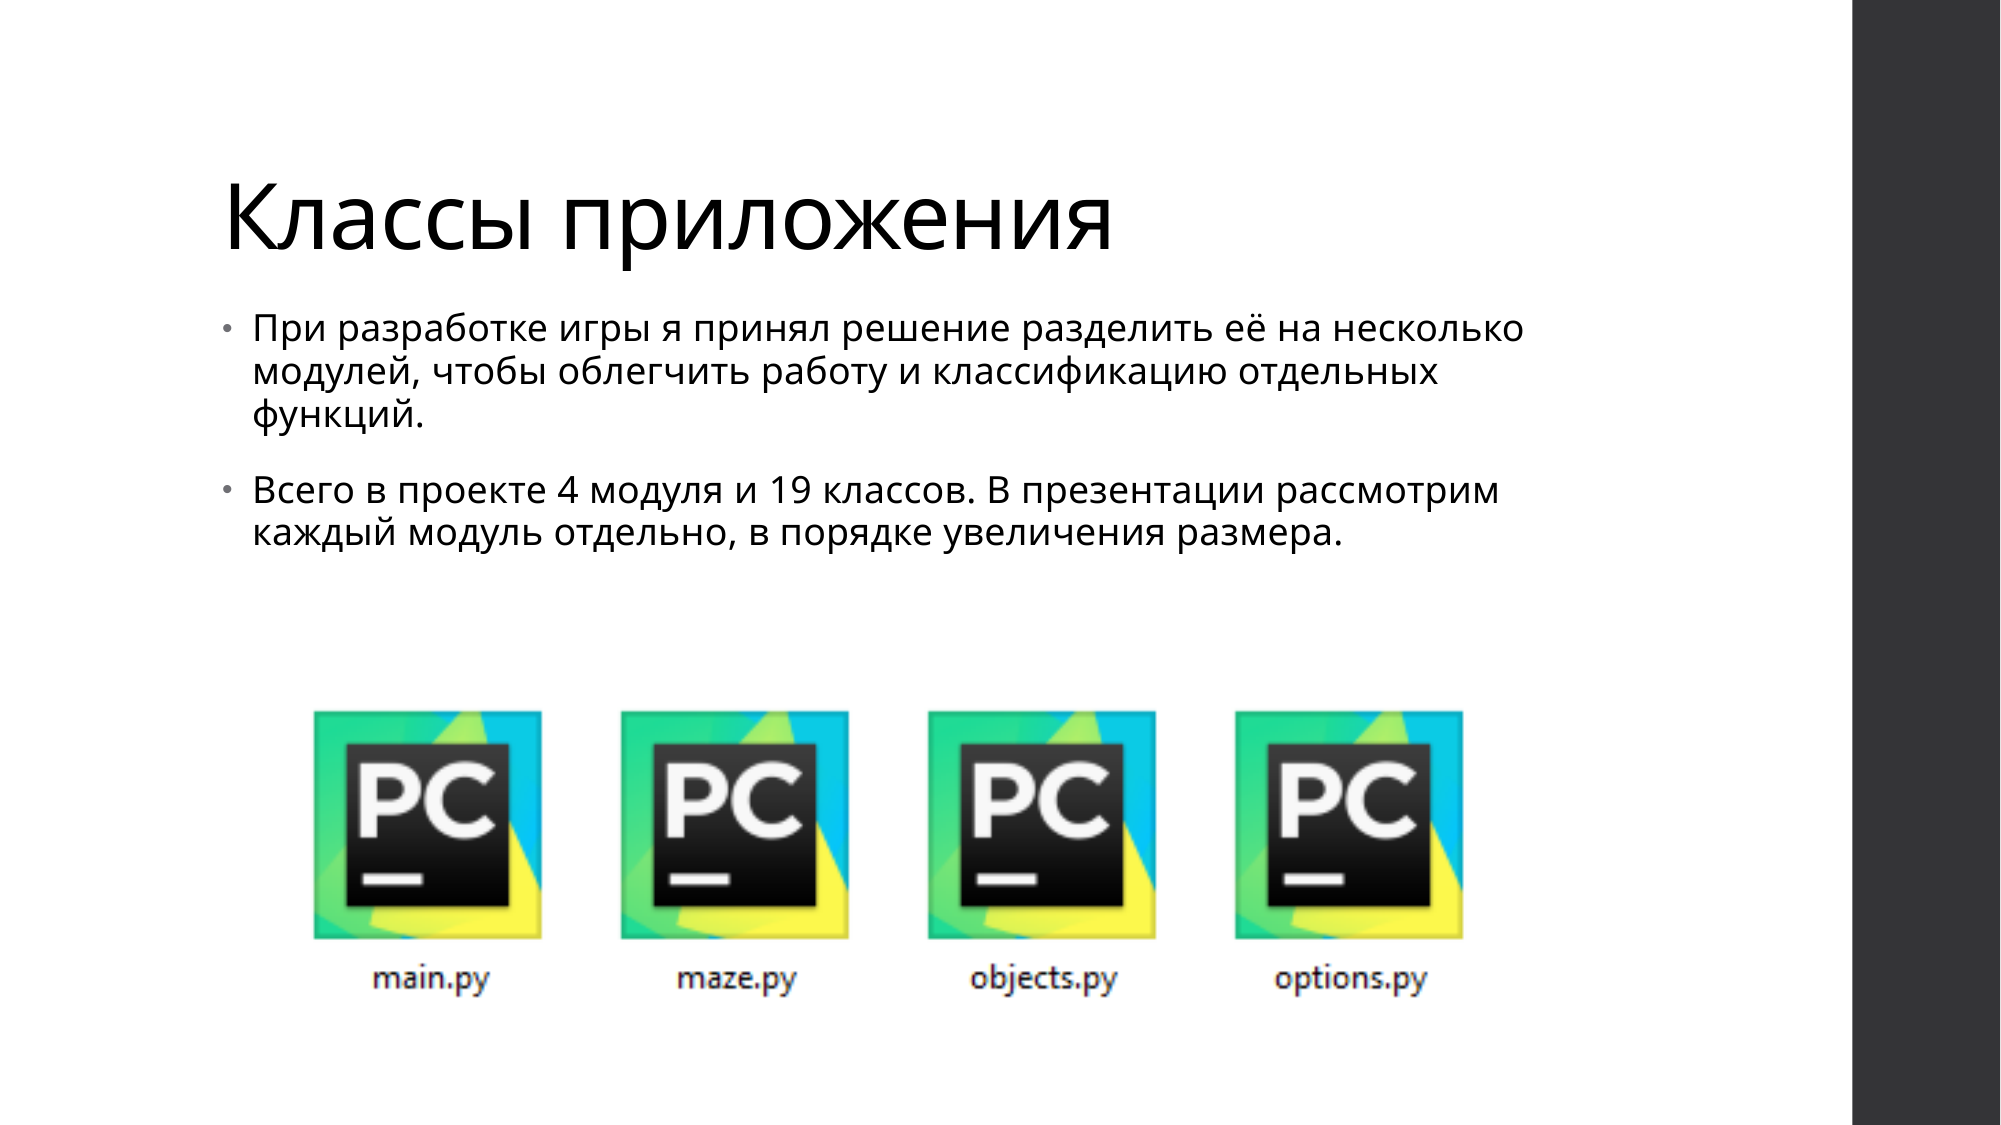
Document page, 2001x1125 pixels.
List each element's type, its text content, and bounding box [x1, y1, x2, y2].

list При разработке игры я принял решение разделить её на несколько модулей, чтобы облегчить работу и классификацию отдельных функций. Всего в проекте 4 модуля и 19 классов. В презентации рассмотрим каждый модуль отдельно, в порядке увеличения размера. [206, 299, 1617, 1014]
title Классы приложения [206, 60, 1797, 278]
picture [293, 692, 1495, 1015]
